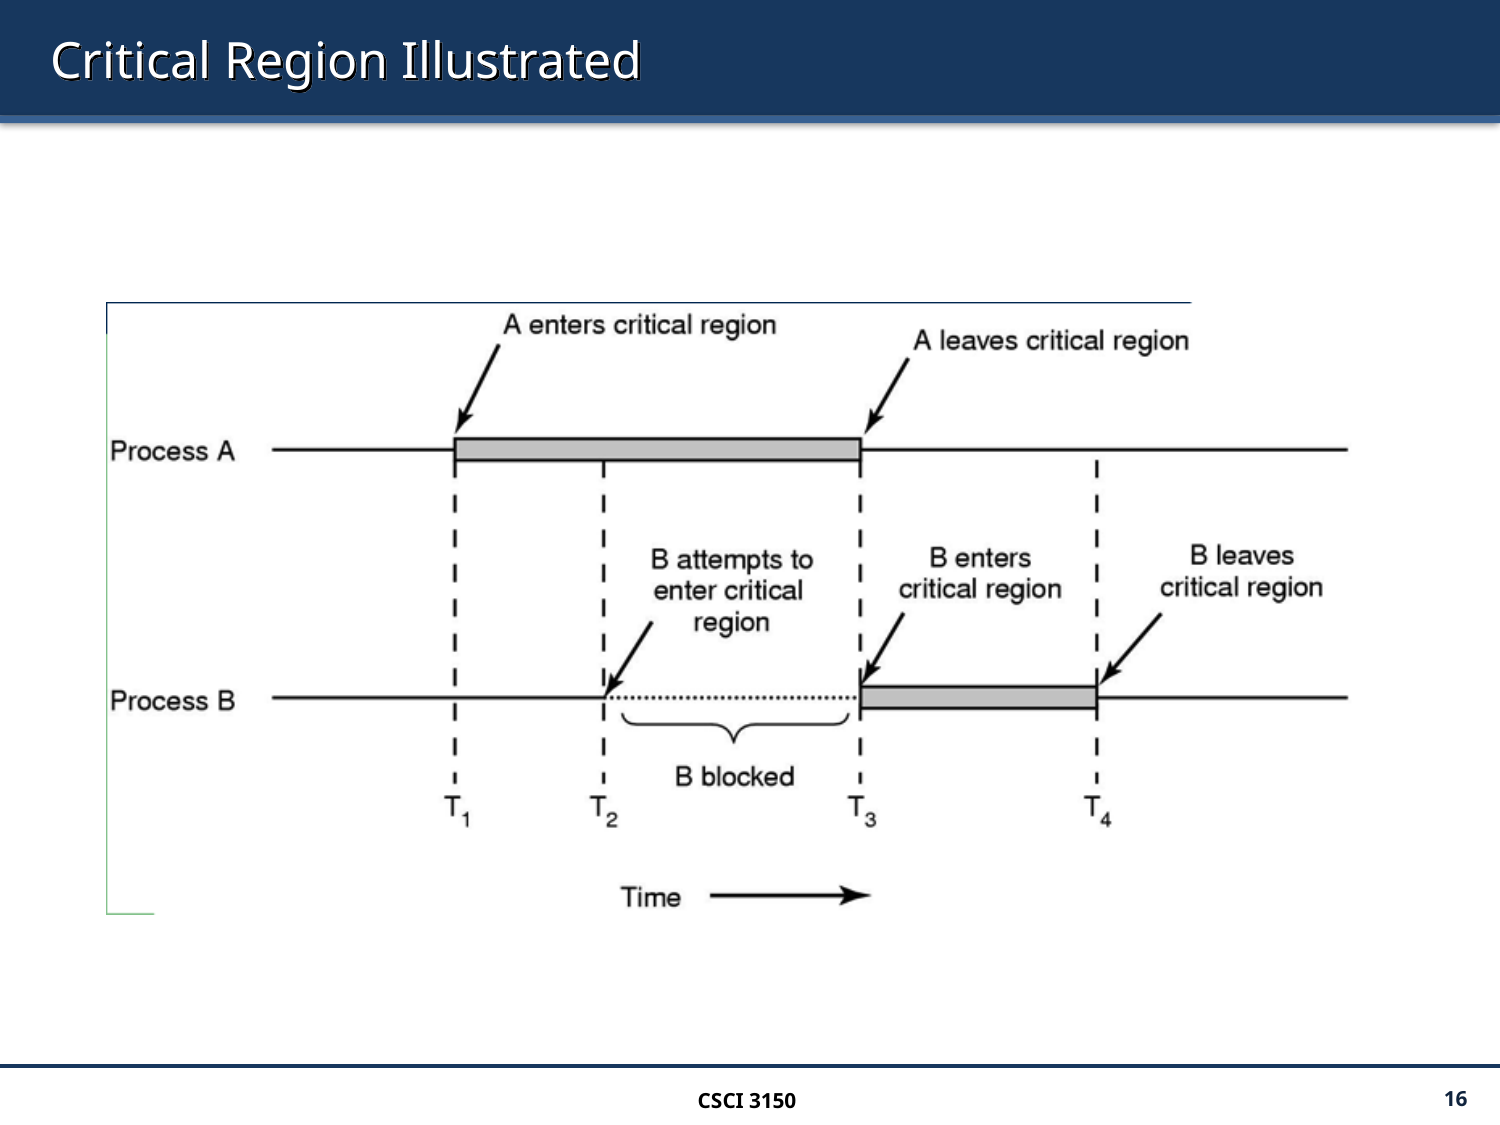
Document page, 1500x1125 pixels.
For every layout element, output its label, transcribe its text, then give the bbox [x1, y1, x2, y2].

title Critical Region Illustrated [34, 10, 1477, 107]
footer CSCI 3150 [497, 1079, 997, 1117]
slide_number 16 [1306, 1081, 1483, 1118]
picture [105, 301, 1363, 915]
